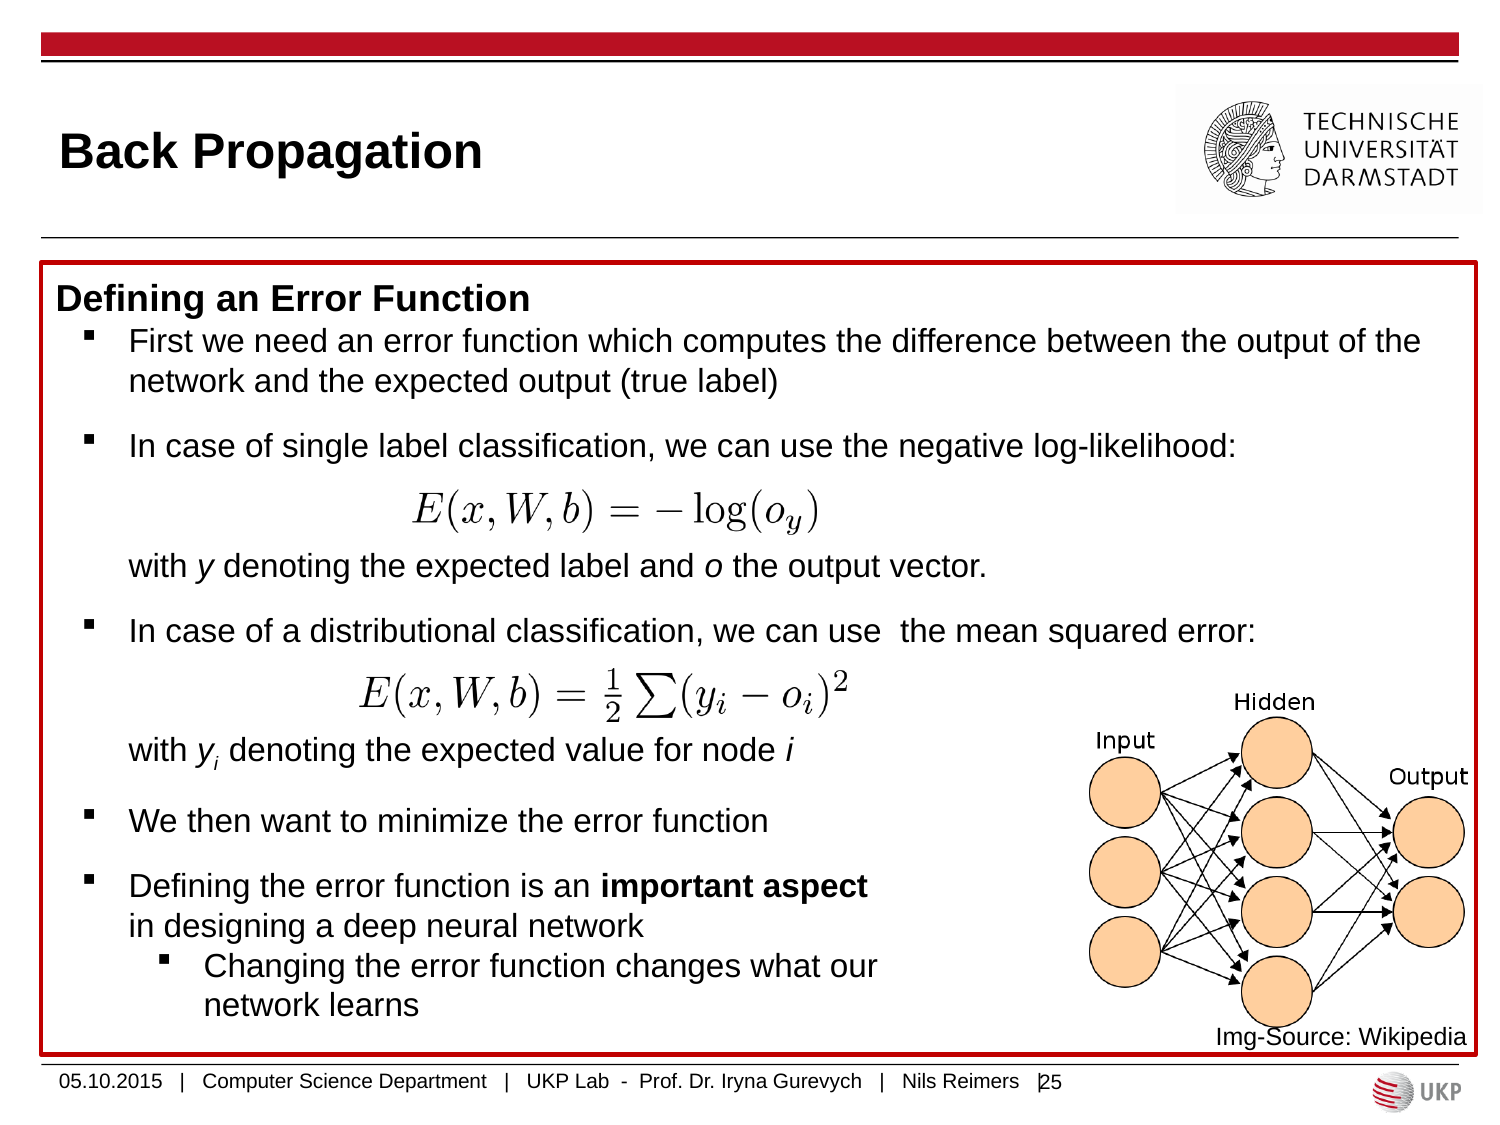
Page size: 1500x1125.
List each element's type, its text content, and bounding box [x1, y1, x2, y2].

picture [1073, 680, 1479, 1042]
picture [359, 668, 848, 722]
footer 05.10.2015 | Computer Science Department | UKP Lab - Prof. Dr. Iryna Gurevych | Nils Reimers | [58, 1067, 1365, 1107]
picture [1188, 84, 1483, 214]
text_box Img-Source: Wikipedia [876, 1013, 1483, 1058]
picture [1372, 1071, 1461, 1113]
text_box Defining an Error Function First we need an error function which computes the difference between the output of the network and the expected output (true label) In case of single label classification, we can use the negative log-likelihood: with y denoting the expected label and o the output vector. In case of a distributional classification, we can use the mean squared error: with yi denoting the expected value for node i We then want to minimize the error function Defining the error function is an important aspect in designing a deep neural network Changing the error function changes what our network learns [39, 260, 1478, 1057]
title Back Propagation [58, 79, 1188, 218]
picture [412, 488, 817, 535]
